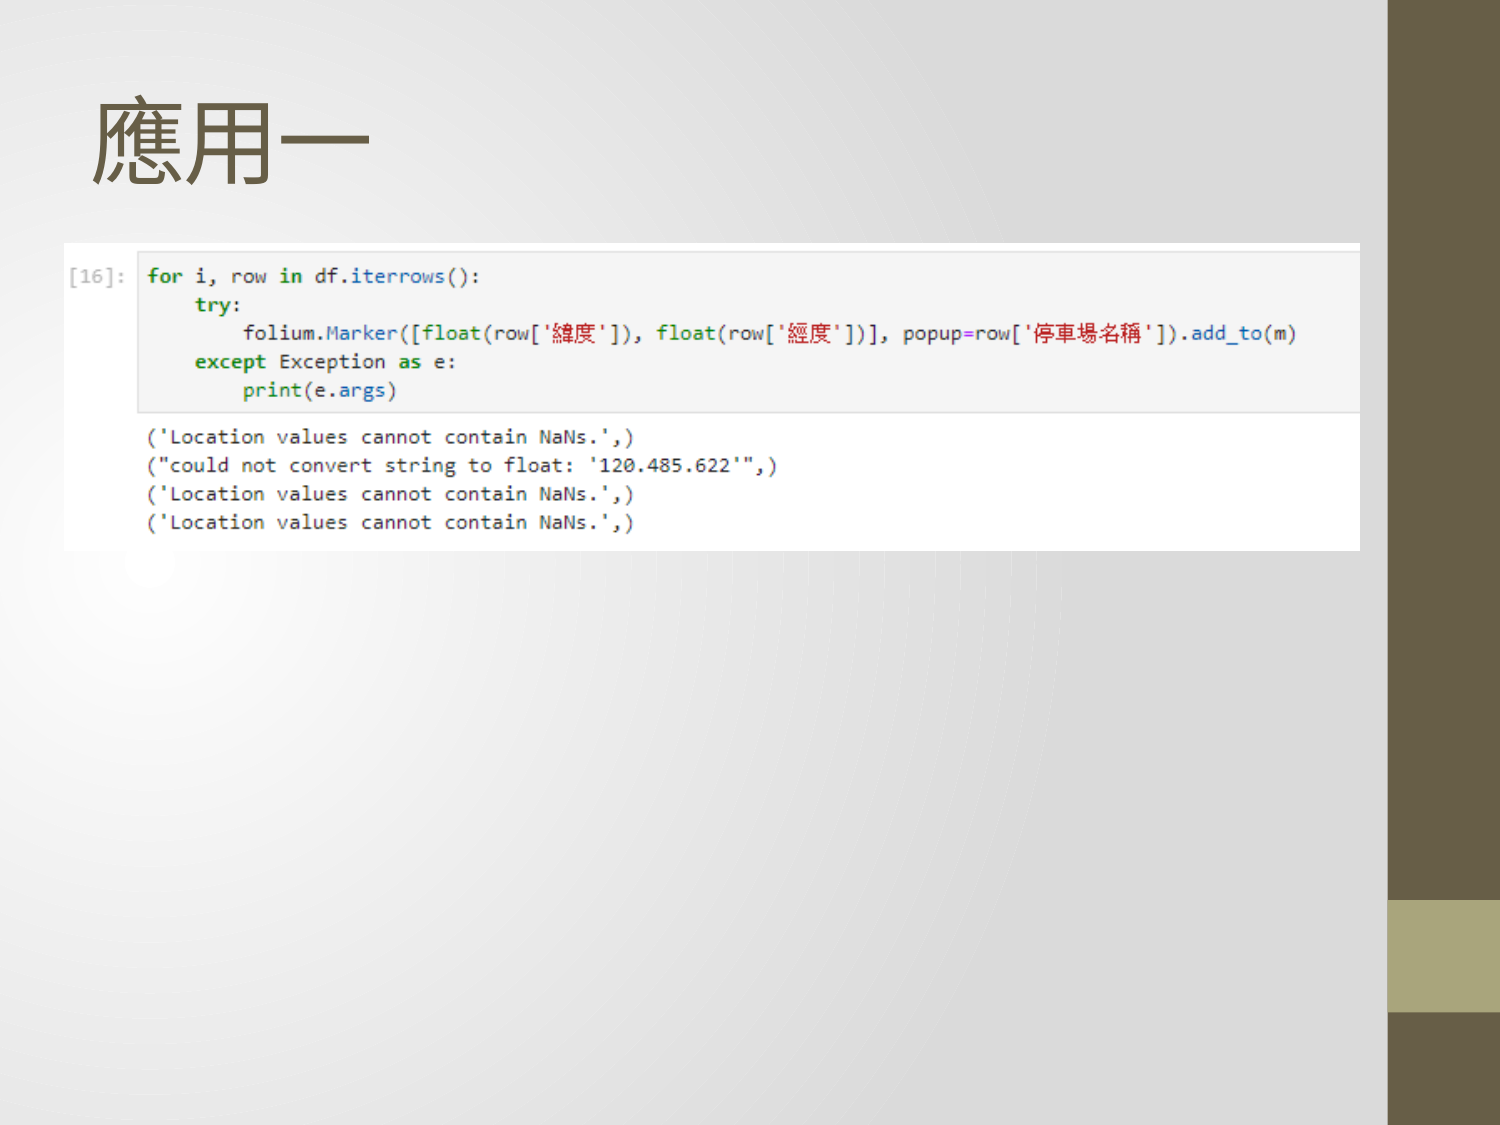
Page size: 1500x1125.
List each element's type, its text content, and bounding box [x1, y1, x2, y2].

picture [64, 243, 1361, 552]
title 應用一 [75, 45, 1325, 233]
